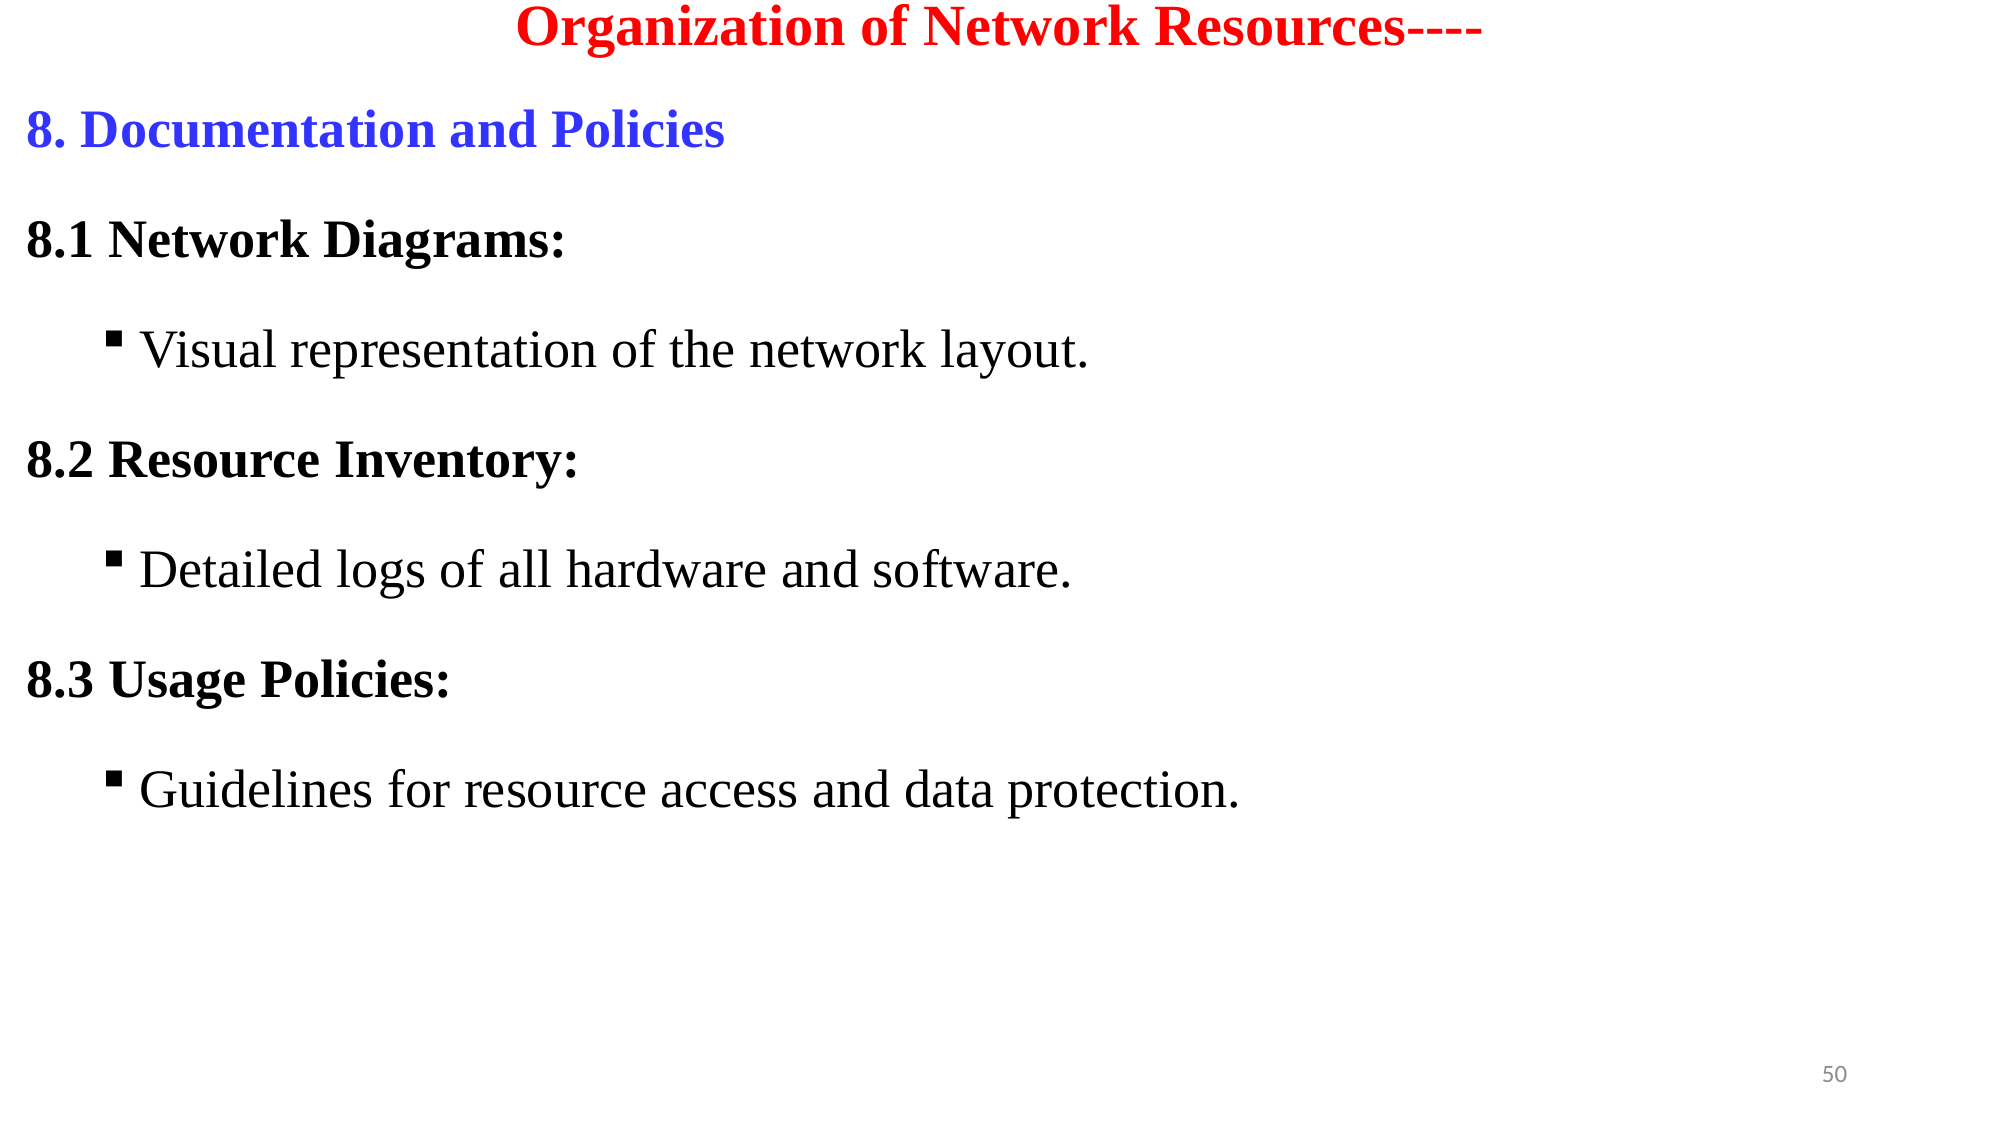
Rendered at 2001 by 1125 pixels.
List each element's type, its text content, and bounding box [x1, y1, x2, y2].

list 8. Documentation and Policies 8.1 Network Diagrams: Visual representation of the network layout. 8.2 Resource Inventory: Detailed logs of all hardware and software. 8.3 Usage Policies: Guidelines for resource access and data protection. [11, 53, 2000, 1125]
title Organization of Network Resources---- [137, 0, 1863, 53]
slide_number 50 [1412, 1042, 1863, 1103]
